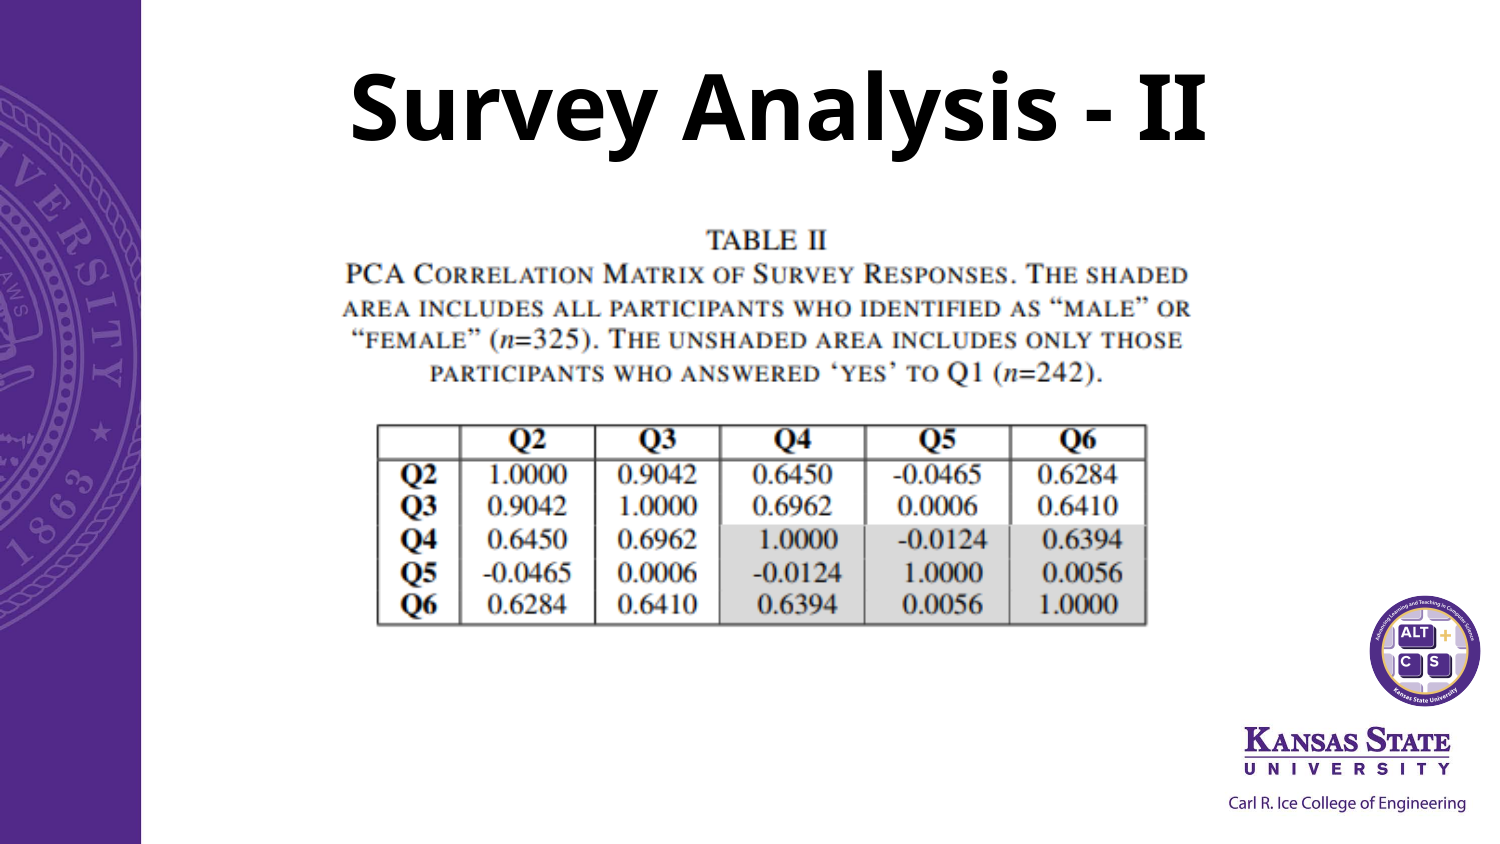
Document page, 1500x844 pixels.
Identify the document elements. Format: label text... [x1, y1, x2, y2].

list [200, 178, 1359, 716]
title Survey Analysis - II [200, 33, 1359, 175]
picture [0, 0, 1500, 844]
